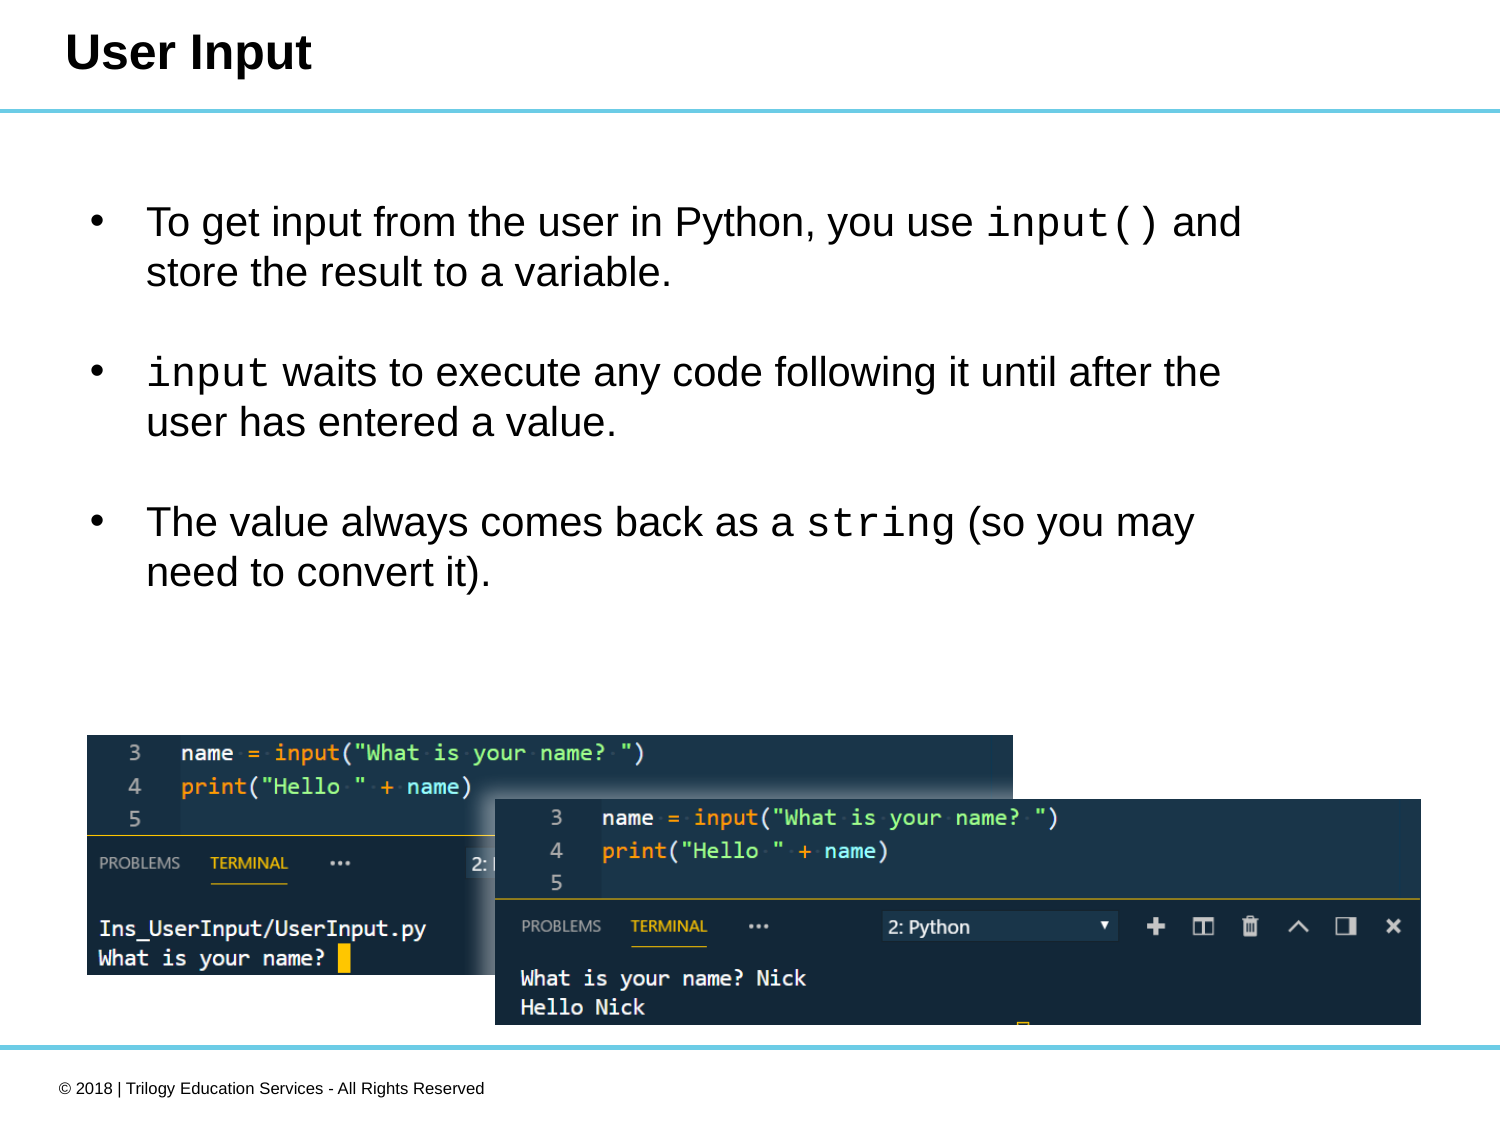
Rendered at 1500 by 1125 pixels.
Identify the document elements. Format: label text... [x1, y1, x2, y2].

picture [87, 735, 1421, 1026]
text_box To get input from the user in Python, you use input() and store the result to a variable. input waits to execute any code following it until after the user has entered a value. The value always comes back as a string (so you may need to convert it). [75, 137, 1300, 703]
title User Input [50, 0, 1175, 108]
